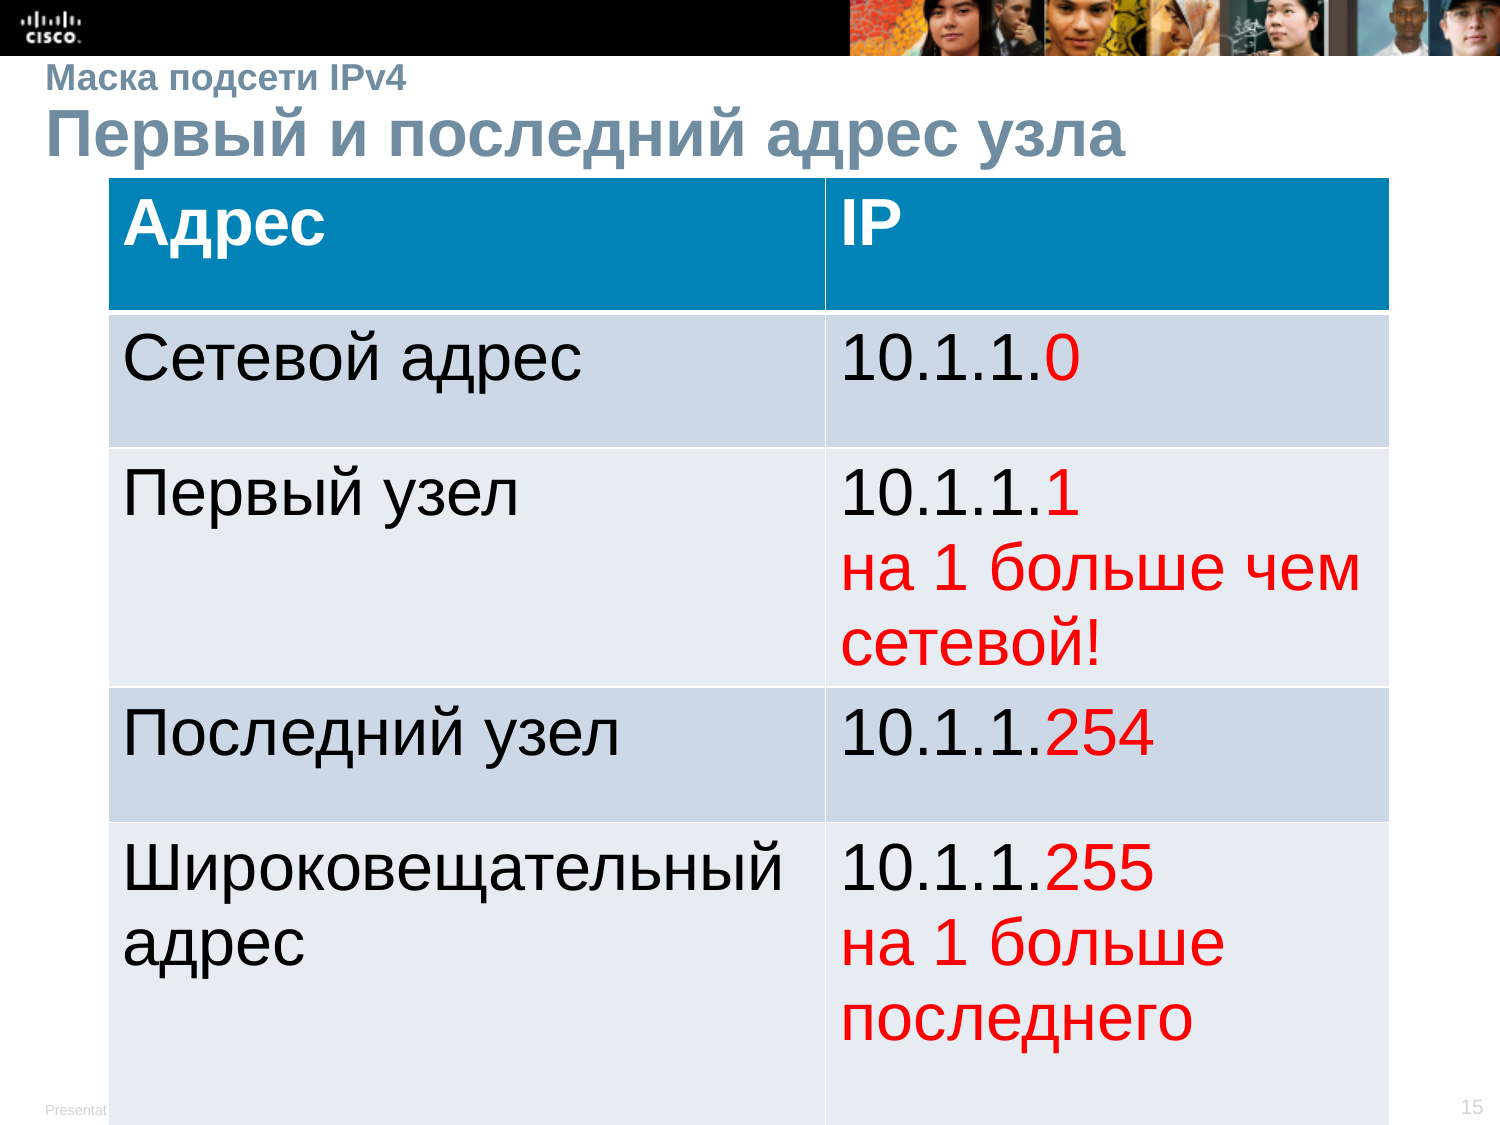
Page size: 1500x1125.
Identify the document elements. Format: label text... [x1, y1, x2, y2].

picture [0, 0, 1500, 56]
table_cell Первый узел [109, 449, 825, 686]
table_cell Сетевой адрес [109, 315, 825, 447]
table_cell 10.1.1.254 [826, 688, 1389, 822]
table_cell Широковещательный адрес [109, 823, 825, 1125]
table_header IP [826, 178, 1389, 310]
table_cell 10.1.1.0 [826, 315, 1389, 447]
table_cell Последний узел [109, 688, 825, 822]
table_cell 10.1.1.1 на 1 больше чем сетевой! [826, 449, 1389, 686]
title Маска подсети IPv4 Первый и последний адрес узла [31, 64, 1466, 178]
table_header Адрес [109, 178, 825, 310]
table_cell 10.1.1.255 на 1 больше последнего [826, 823, 1389, 1125]
